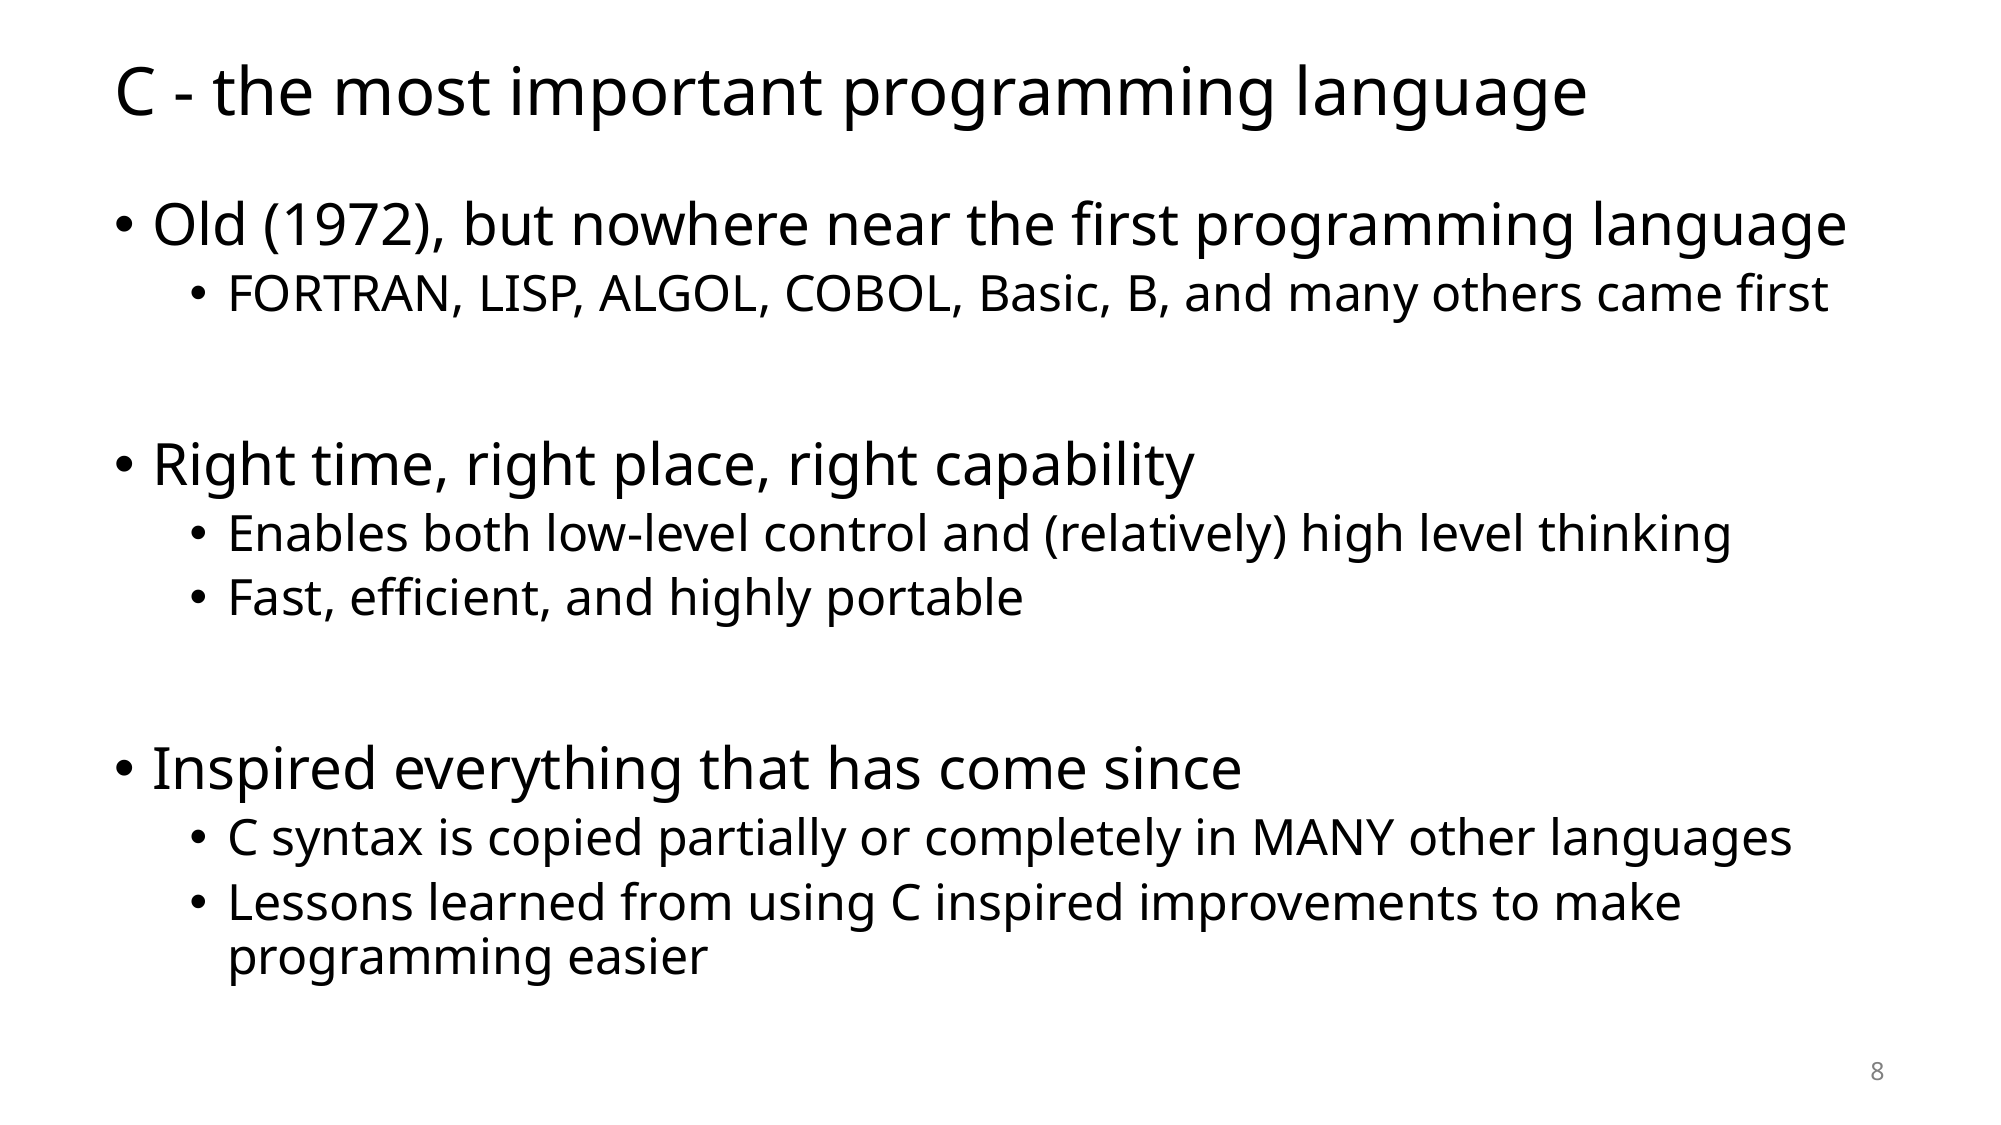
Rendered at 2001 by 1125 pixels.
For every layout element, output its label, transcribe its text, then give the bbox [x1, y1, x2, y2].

list Old (1972), but nowhere near the first programming language FORTRAN, LISP, ALGOL, COBOL, Basic, B, and many others came first Right time, right place, right capability Enables both low-level control and (relatively) high level thinking Fast, efficient, and highly portable Inspired everything that has come since C syntax is copied partially or completely in MANY other languages Lessons learned from using C inspired improvements to make programming easier [99, 187, 1900, 1013]
slide_number 8 [1749, 1042, 1900, 1103]
title C - the most important programming language [99, 37, 1900, 150]
